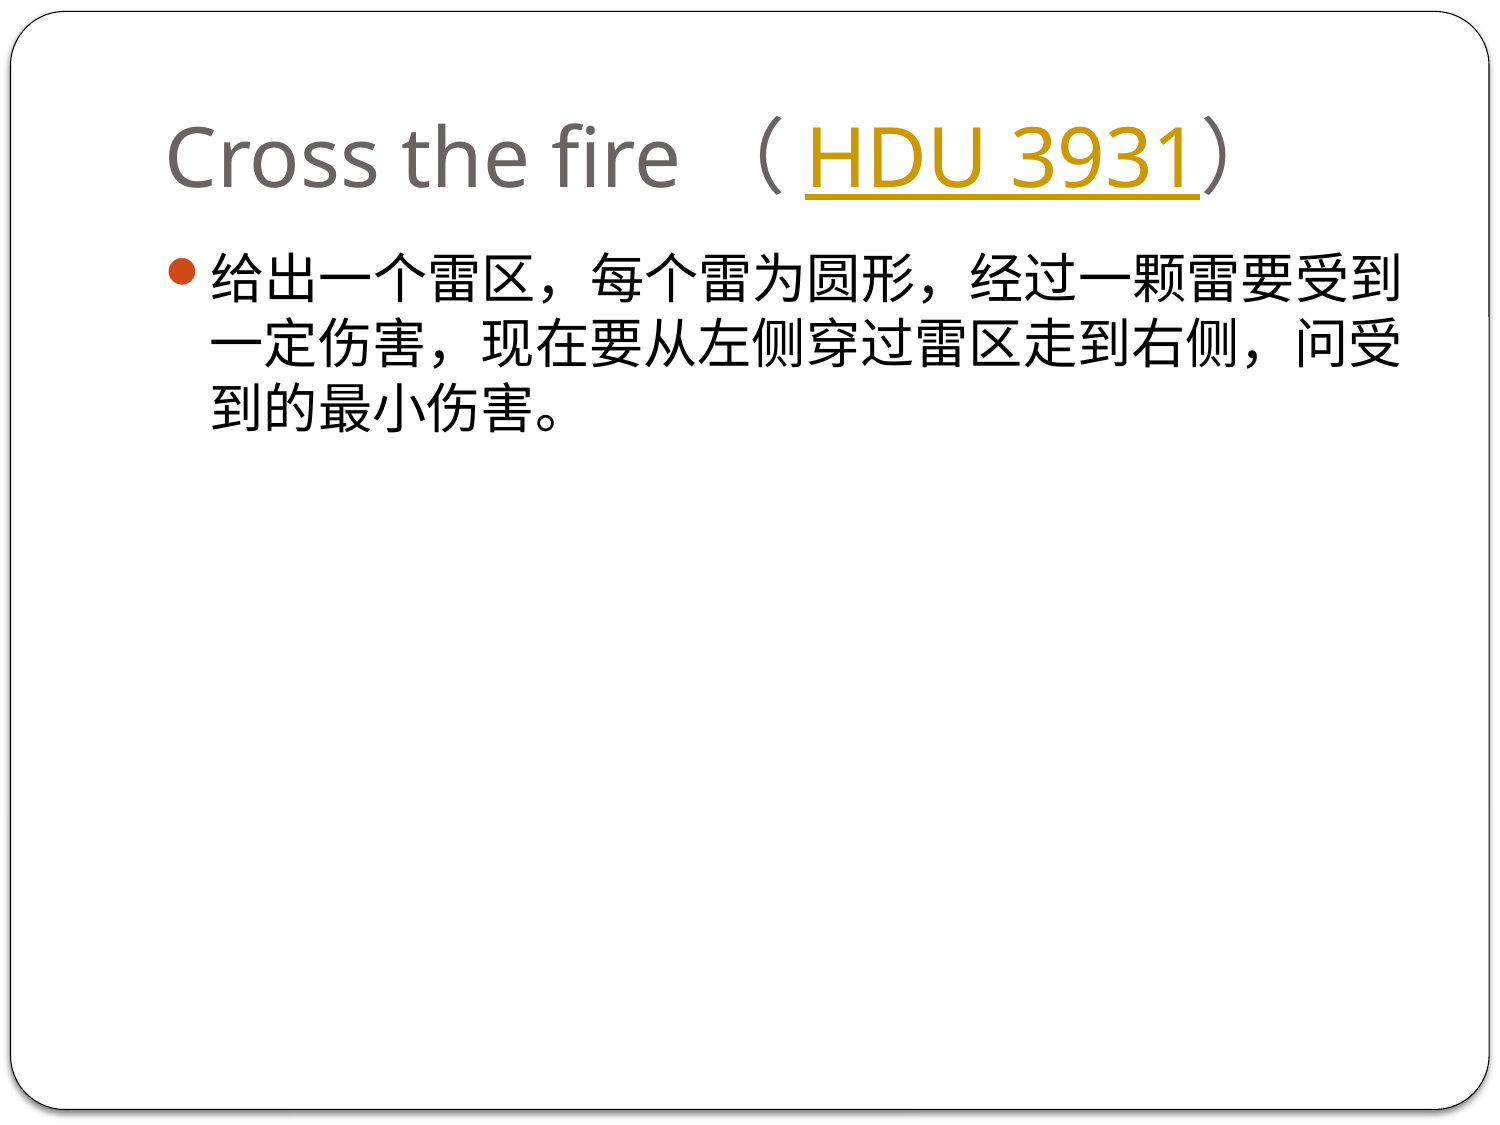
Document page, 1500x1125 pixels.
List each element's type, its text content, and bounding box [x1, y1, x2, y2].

list 给出一个雷区，每个雷为圆形，经过一颗雷要受到一定伤害，现在要从左侧穿过雷区走到右侧，问受到的最小伤害。 [150, 237, 1425, 988]
title Cross the fire（HDU 3931） [150, 45, 1425, 233]
